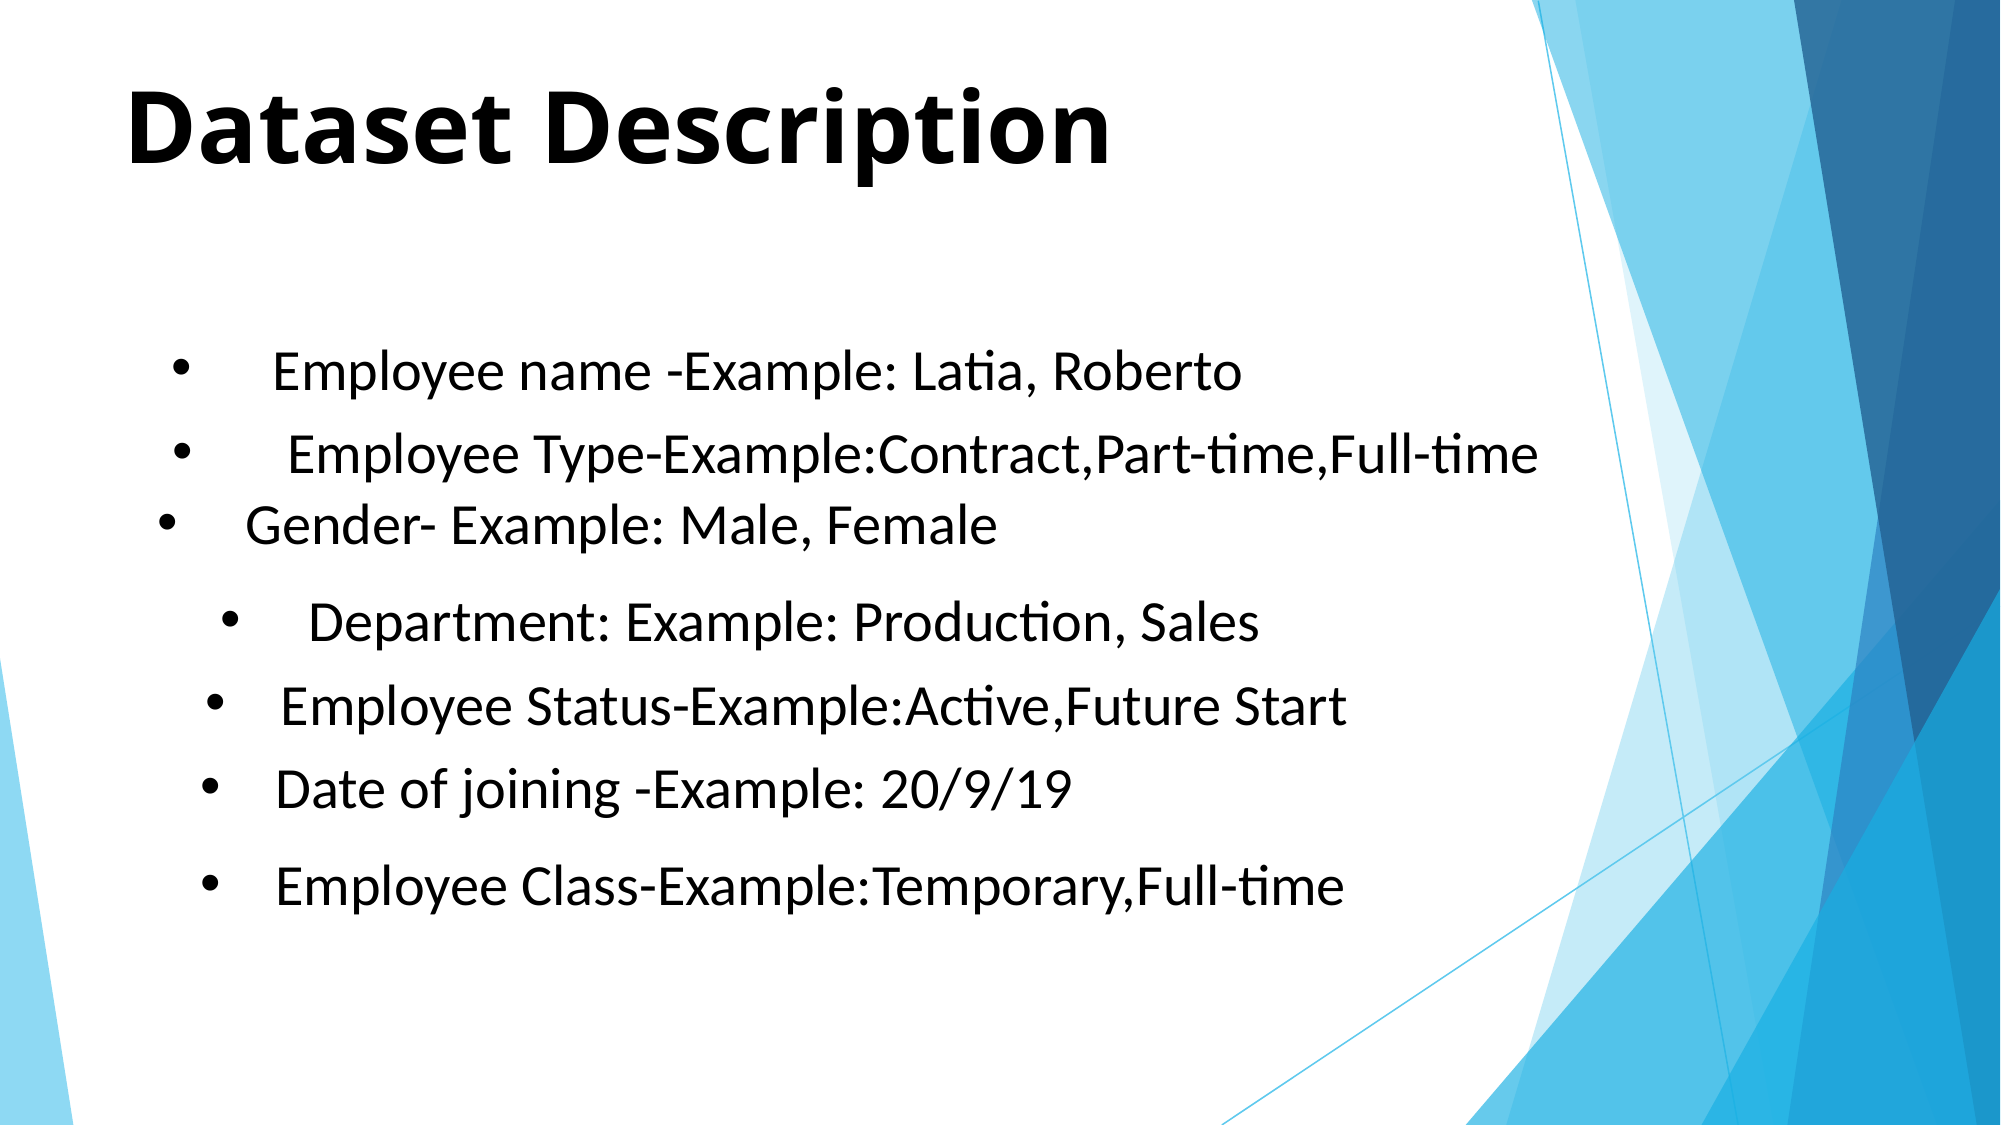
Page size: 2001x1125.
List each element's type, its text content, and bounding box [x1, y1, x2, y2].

text_box Employee Type-Example:Contract,Part-time,Full-time [158, 408, 1788, 493]
title Dataset Description [123, 63, 1877, 182]
text_box Employee Class-Example:Temporary,Full-time [185, 840, 1455, 925]
text_box Employee name -Example: Latia, Roberto [156, 324, 1844, 410]
text_box Department: Example: Production, Sales [205, 575, 1715, 659]
text_box Gender- Example: Male, Female [142, 478, 1257, 564]
text_box Employee Status-Example:Active,Future Start [190, 659, 1833, 745]
text_box Date of joining -Example: 20/9/19 [185, 743, 1390, 828]
